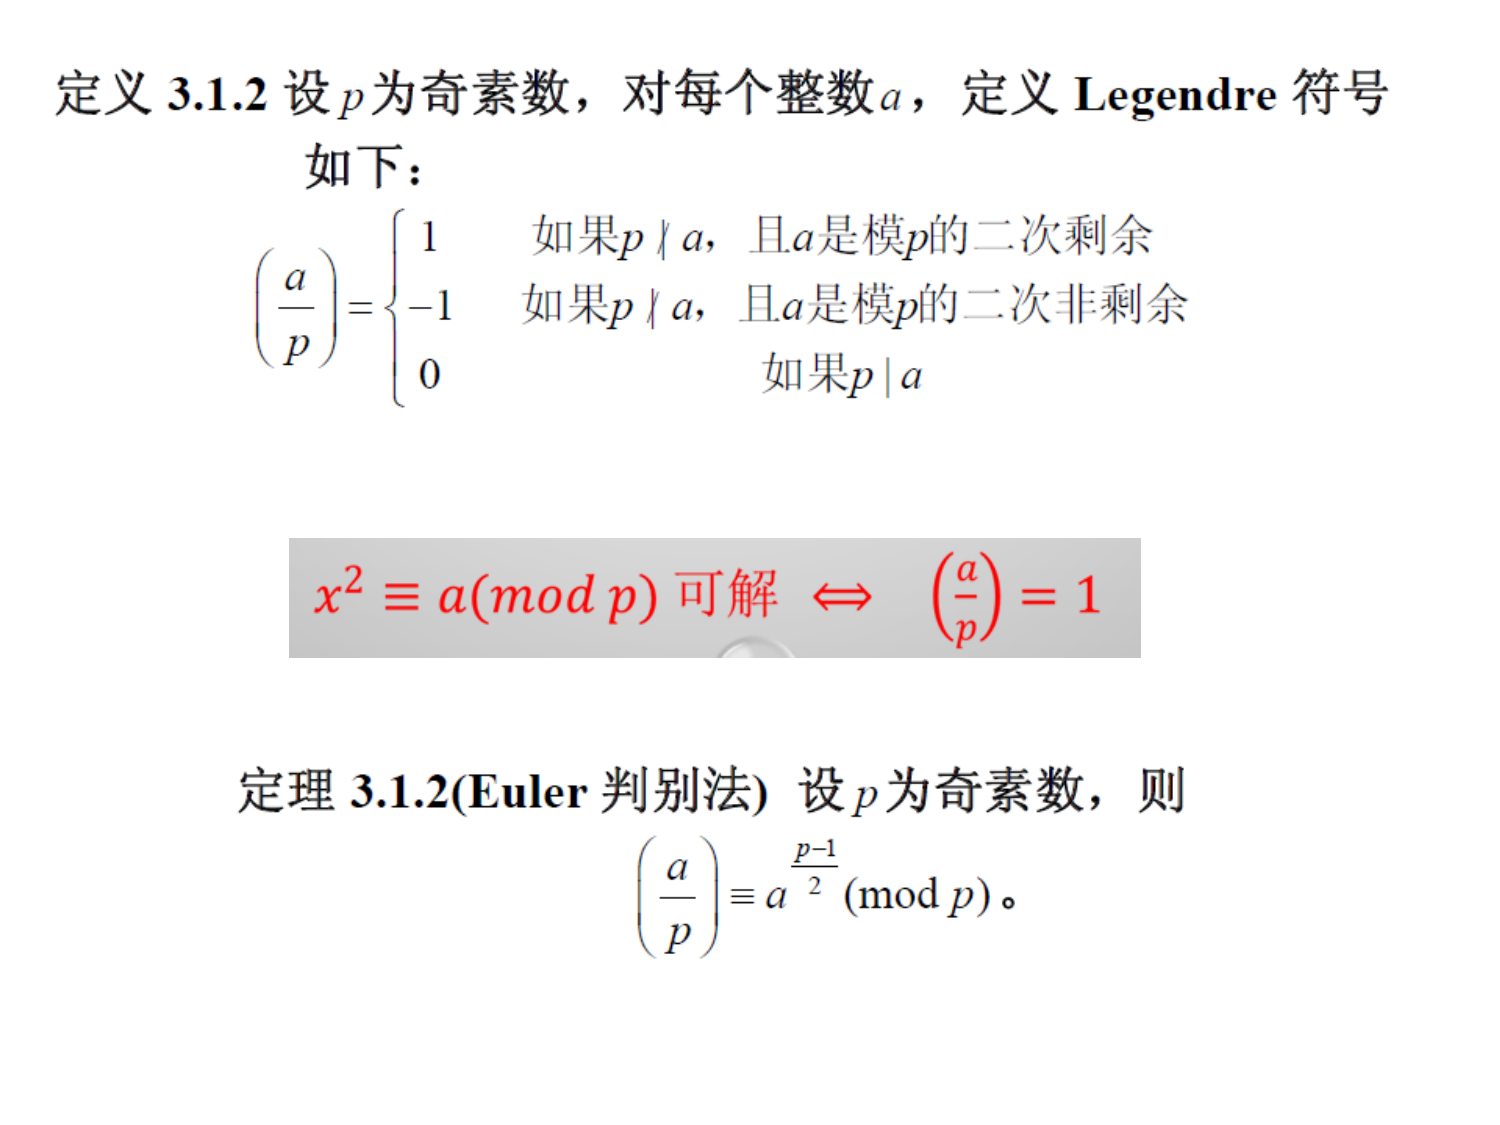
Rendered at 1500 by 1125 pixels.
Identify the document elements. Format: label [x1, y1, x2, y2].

list [229, 748, 1223, 965]
picture [288, 538, 1142, 658]
picture [40, 54, 1436, 429]
